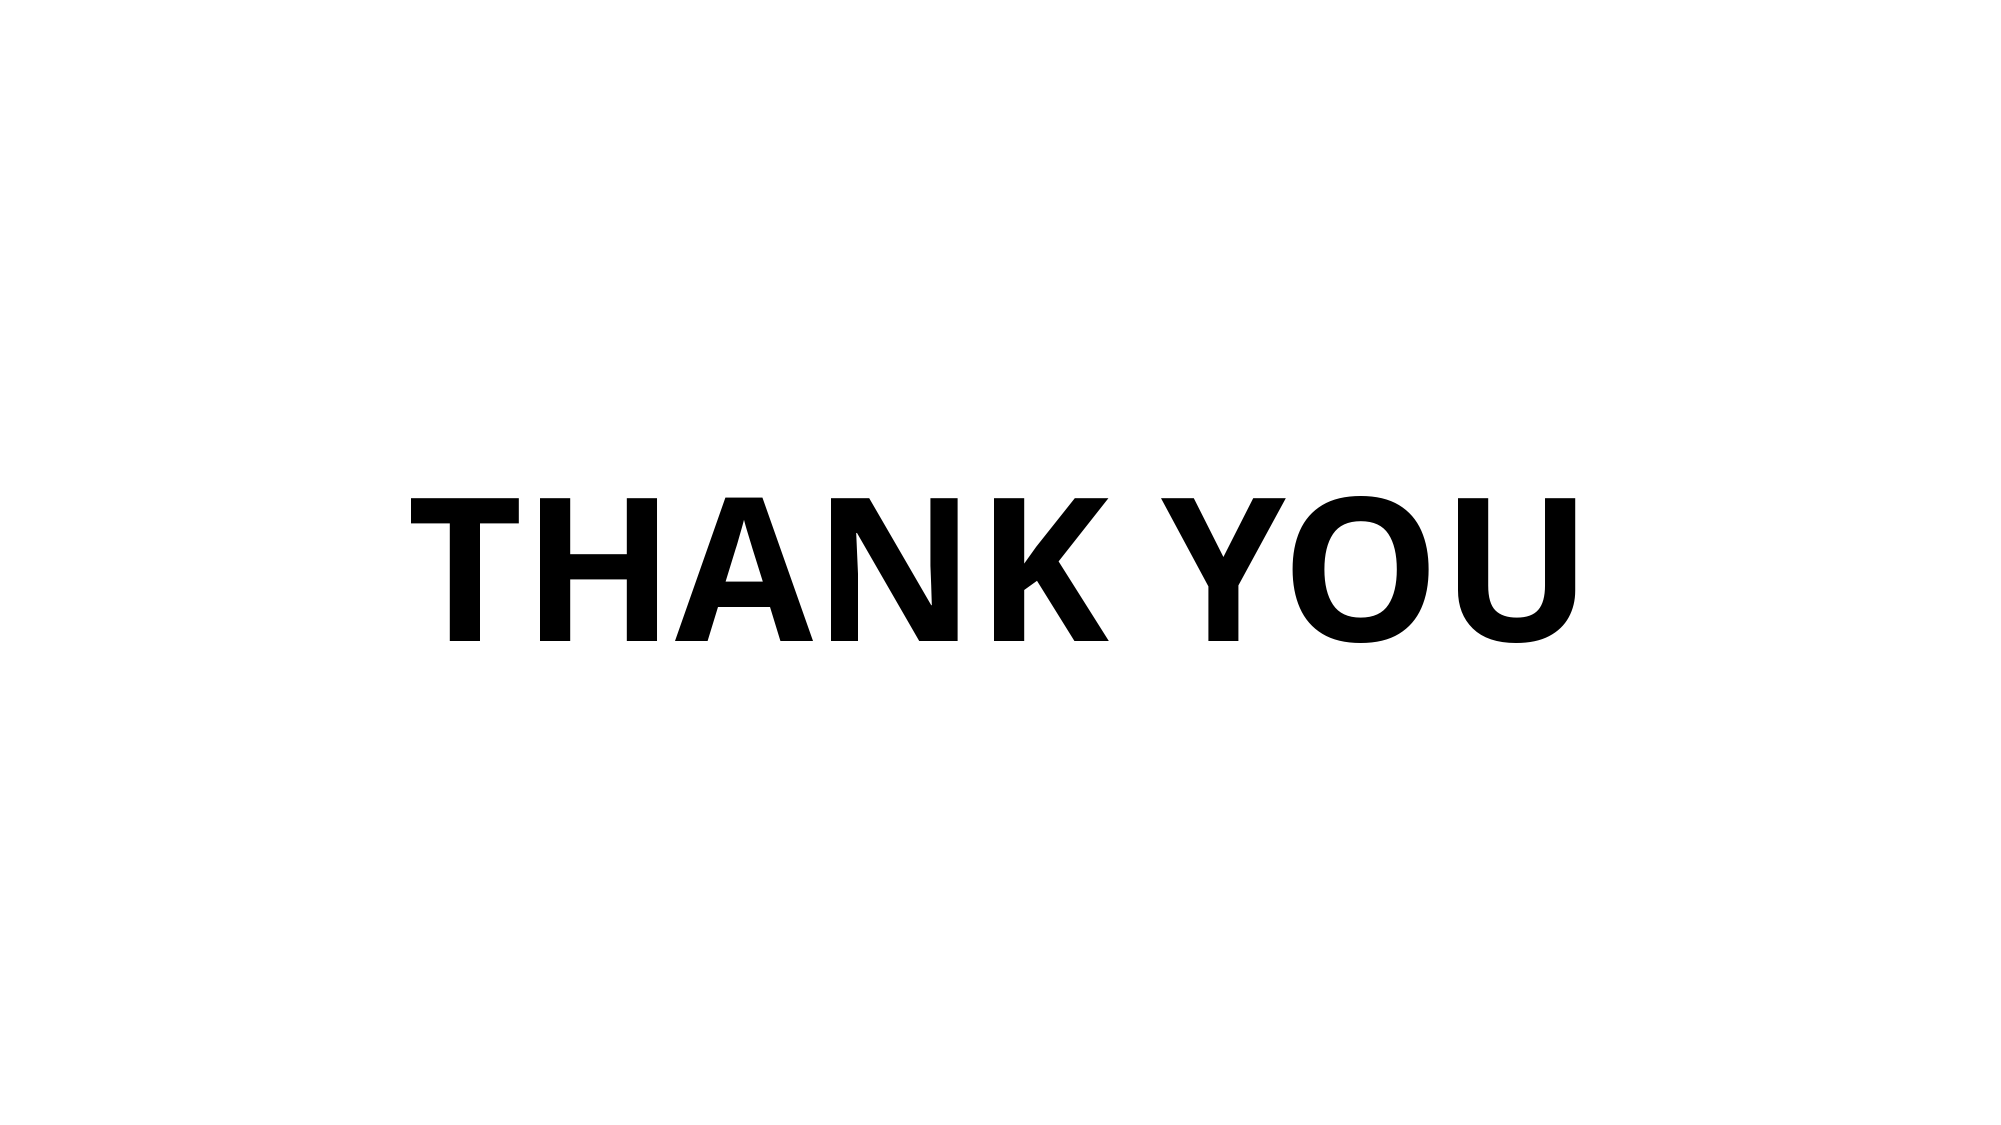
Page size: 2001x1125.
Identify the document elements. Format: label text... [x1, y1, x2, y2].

text_box THANK YOU [392, 433, 1608, 689]
